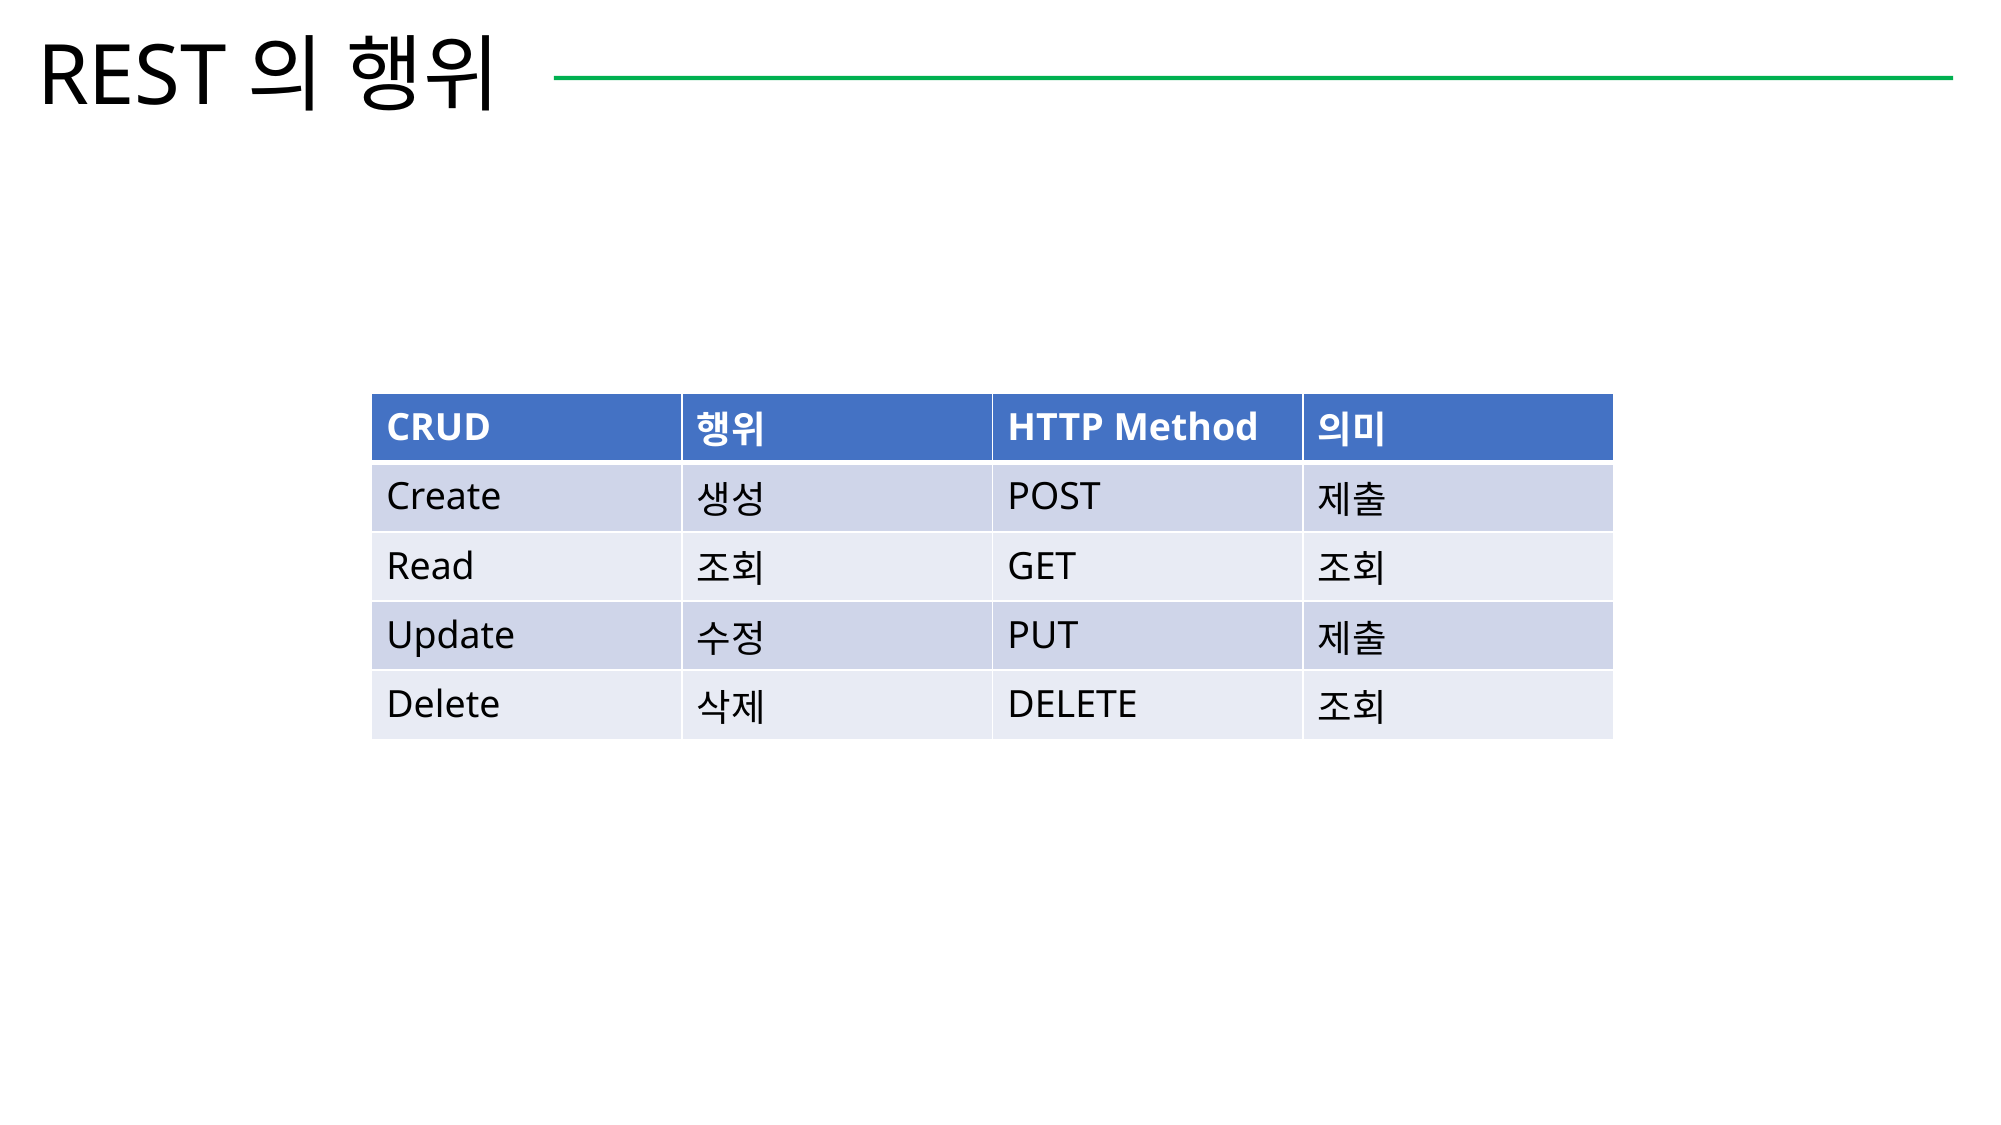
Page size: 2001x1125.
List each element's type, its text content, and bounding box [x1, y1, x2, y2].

table_header 행위 [683, 394, 992, 460]
table_cell 제출 [1304, 602, 1613, 669]
table_cell Delete [372, 671, 681, 739]
table_header HTTP Method [993, 394, 1302, 460]
table_cell 제출 [1304, 465, 1613, 531]
table_cell Update [372, 602, 681, 669]
table_cell Read [372, 533, 681, 600]
table_cell Create [372, 465, 681, 531]
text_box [22, 21, 1954, 135]
table_cell 생성 [683, 465, 992, 531]
table_cell DELETE [993, 671, 1302, 739]
table_cell 수정 [683, 602, 992, 669]
table_cell 삭제 [683, 671, 992, 739]
table_cell 조회 [1304, 671, 1613, 739]
table_cell 조회 [1304, 533, 1613, 600]
table_header 의미 [1304, 394, 1613, 460]
table_cell GET [993, 533, 1302, 600]
table_cell POST [993, 465, 1302, 531]
table_header CRUD [372, 394, 681, 460]
table_cell 조회 [683, 533, 992, 600]
table_cell PUT [993, 602, 1302, 669]
